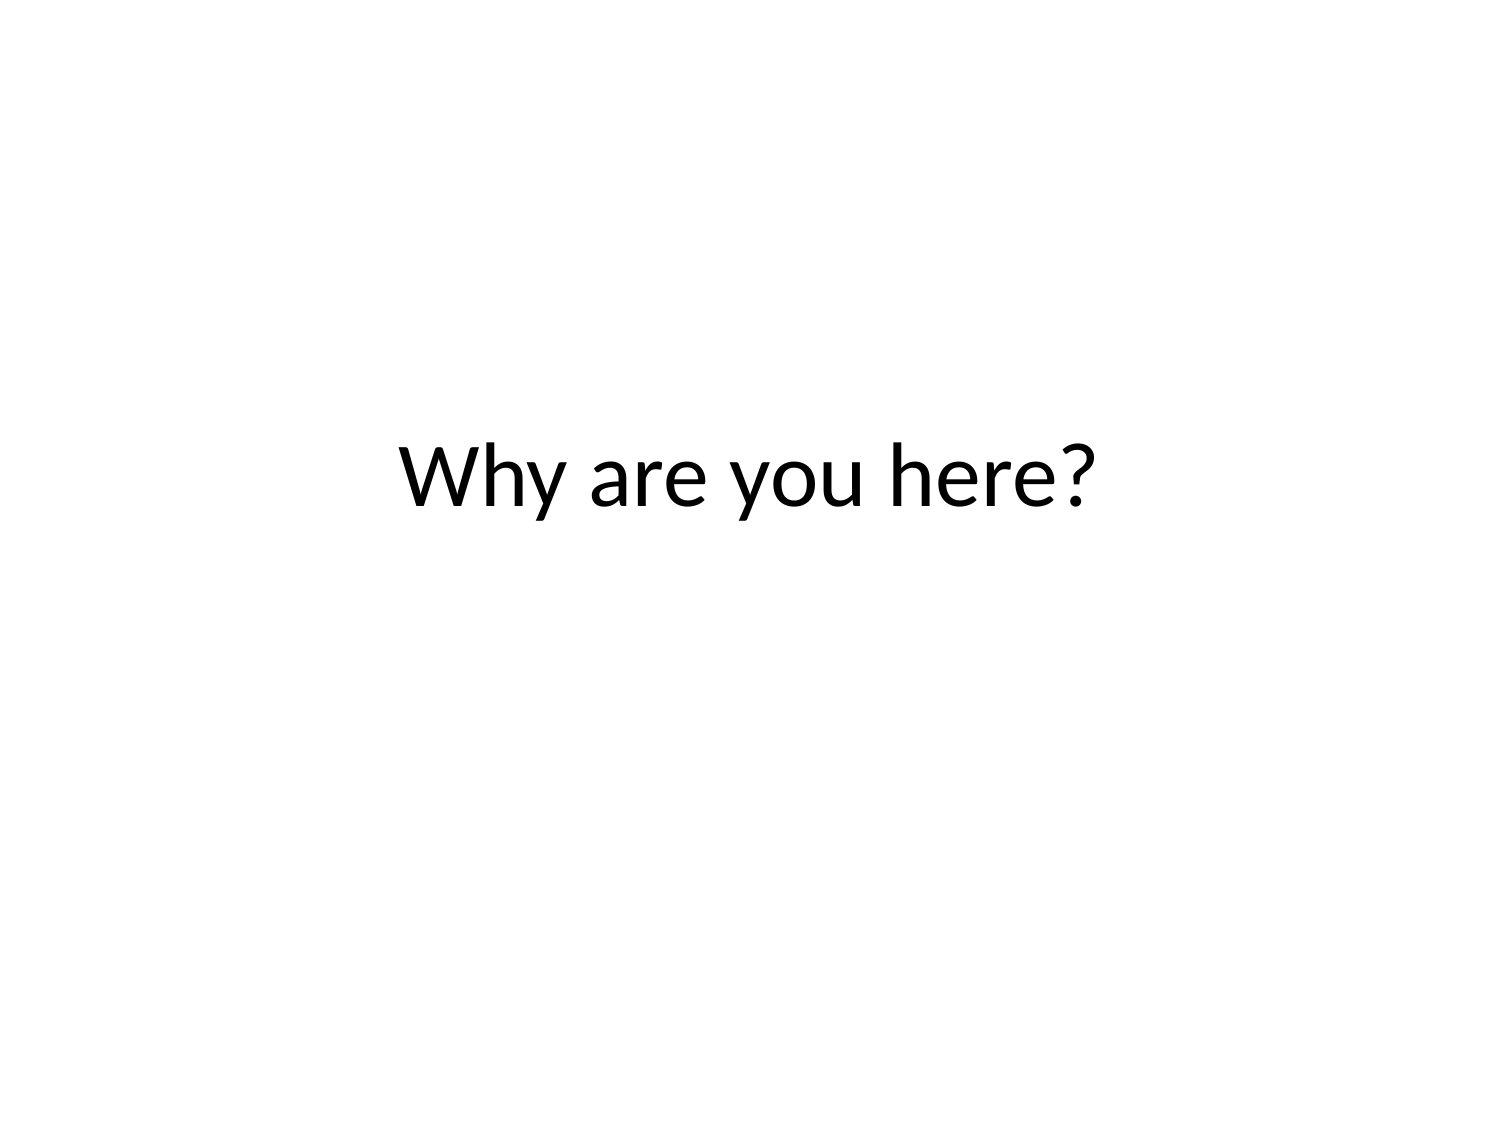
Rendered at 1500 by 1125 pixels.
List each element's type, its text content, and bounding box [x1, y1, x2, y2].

title Why are you here? [112, 349, 1388, 591]
